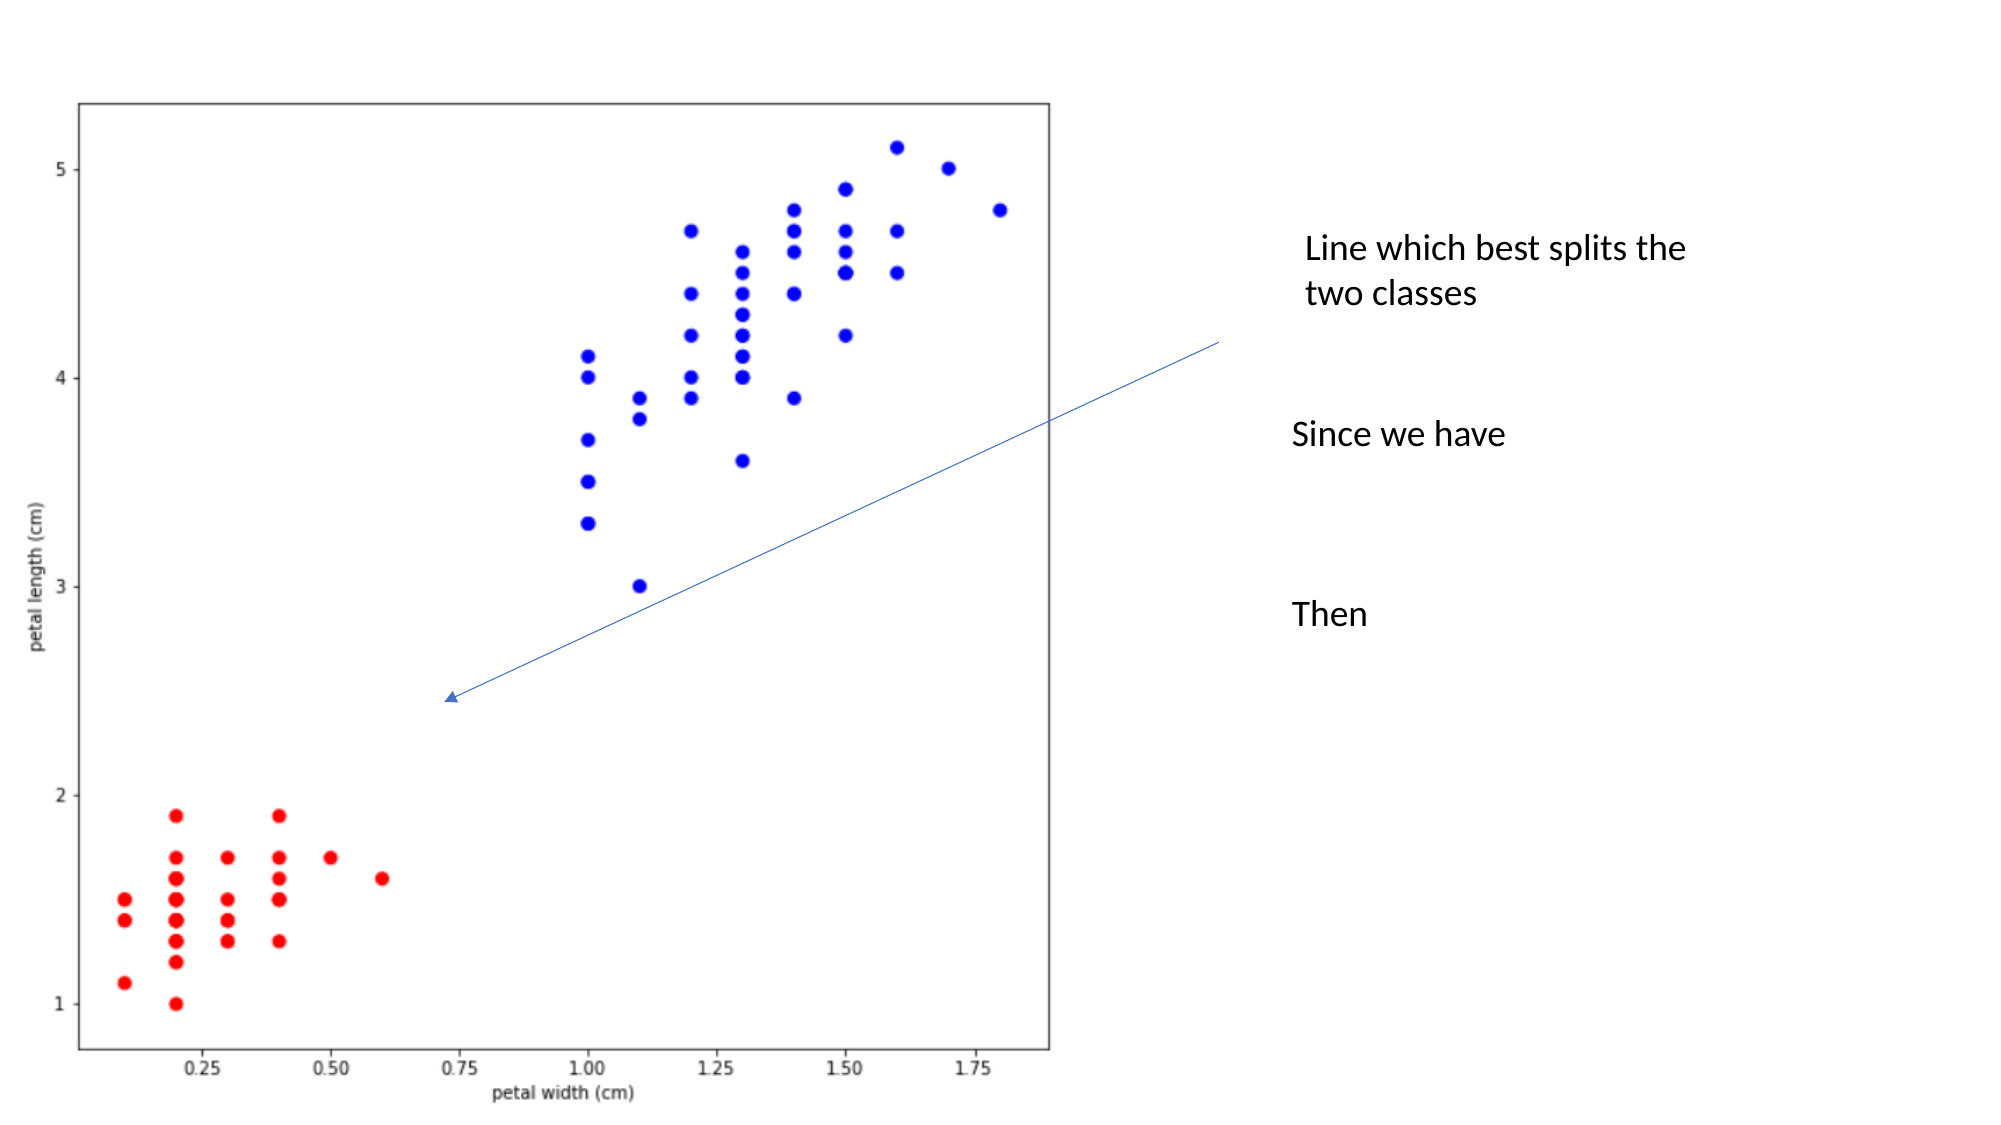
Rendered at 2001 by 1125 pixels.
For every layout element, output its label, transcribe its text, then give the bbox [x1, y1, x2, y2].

picture [0, 64, 1099, 1125]
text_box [444, 342, 1219, 702]
text_box Line which best splits the two classes [1290, 215, 1749, 321]
